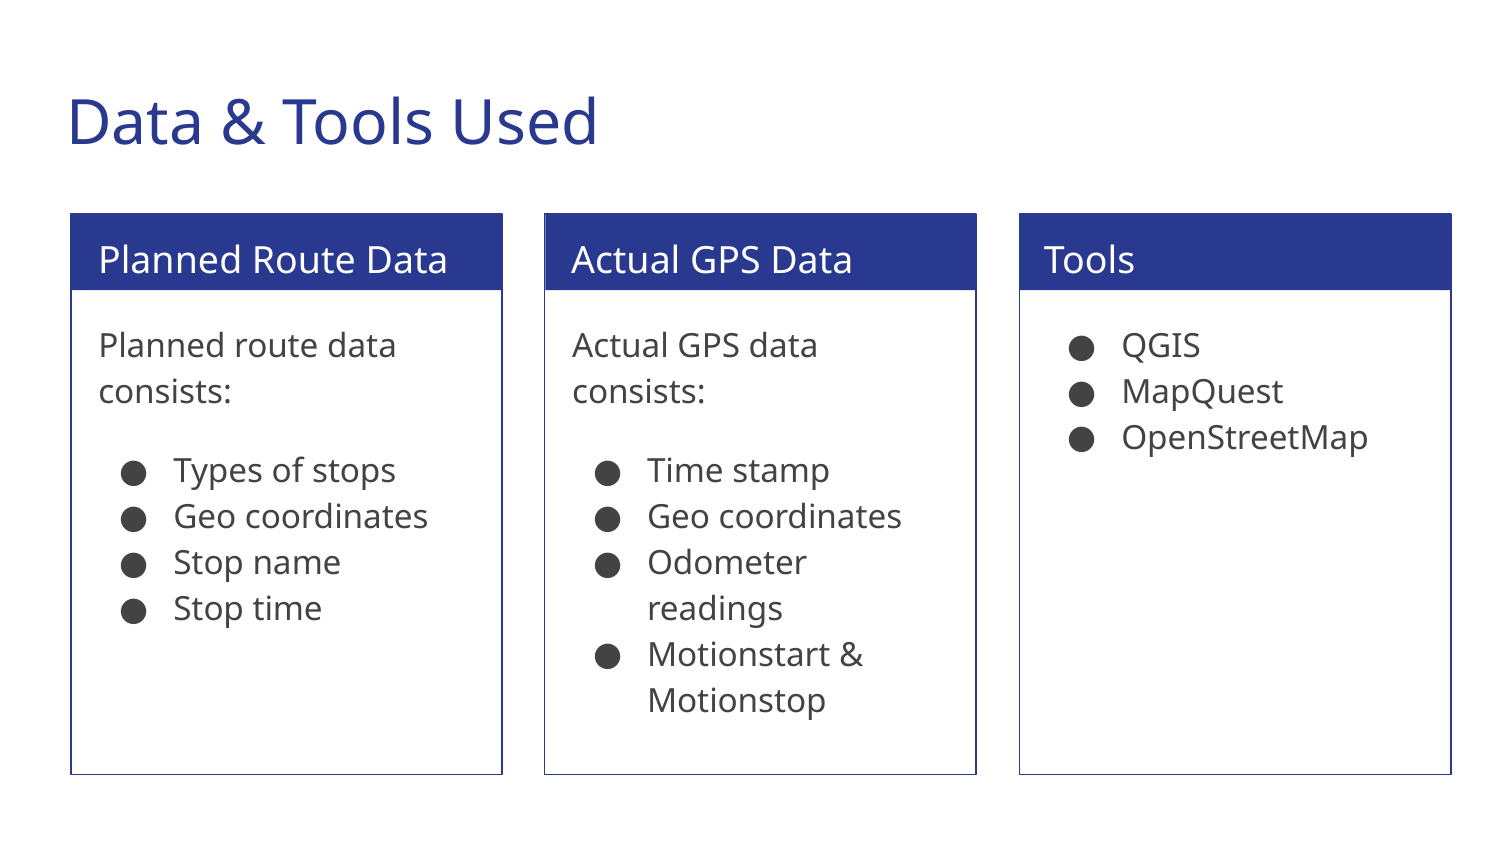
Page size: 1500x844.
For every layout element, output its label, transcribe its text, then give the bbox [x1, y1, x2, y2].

title Data & Tools Used [51, 67, 1449, 167]
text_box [1018, 213, 1452, 775]
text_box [70, 213, 503, 775]
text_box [544, 213, 977, 775]
